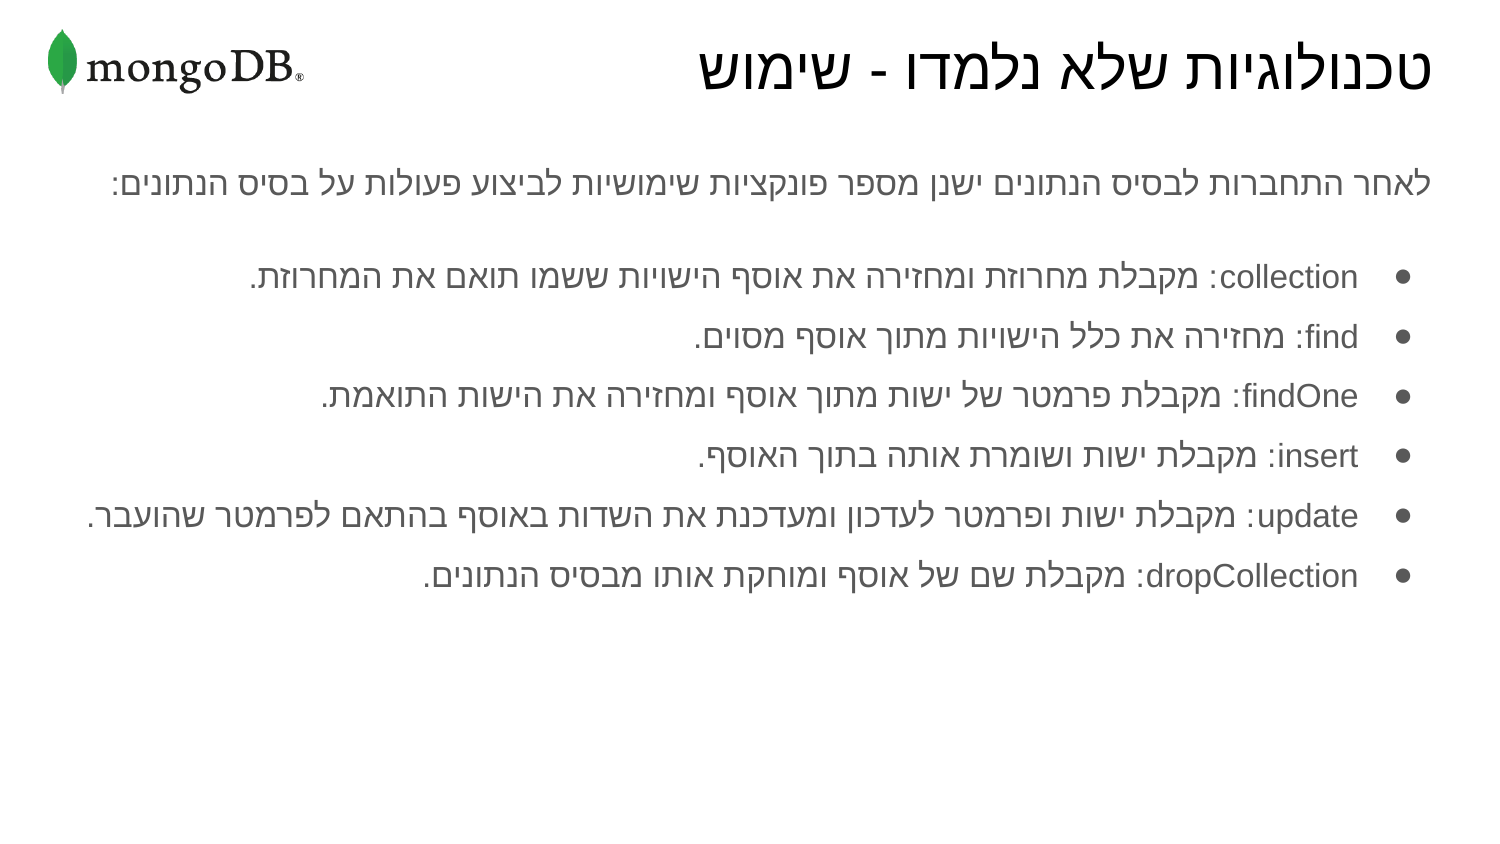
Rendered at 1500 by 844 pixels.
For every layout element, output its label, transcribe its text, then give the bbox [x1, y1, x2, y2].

title טכנולוגיות שלא נלמדו - שימוש [327, 16, 1449, 111]
picture [17, 15, 326, 125]
list לאחר התחברות לבסיס הנתונים ישנן מספר פונקציות שימושיות לביצוע פעולות על בסיס הנתונים: collection: מקבלת מחרוזת ומחזירה את אוסף הישויות ששמו תואם את המחרוזת. find: מחזירה את כלל הישויות מתוך אוסף מסוים. findOne: מקבלת פרמטר של ישות מתוך אוסף ומחזירה את הישות התואמת. insert: מקבלת ישות ושומרת אותה בתוך האוסף. update: מקבלת ישות ופרמטר לעדכון ומעדכנת את השדות באוסף בהתאם לפרמטר שהועבר. dropCollection: מקבלת שם של אוסף ומוחקת אותו מבסיס הנתונים. [51, 126, 1449, 801]
